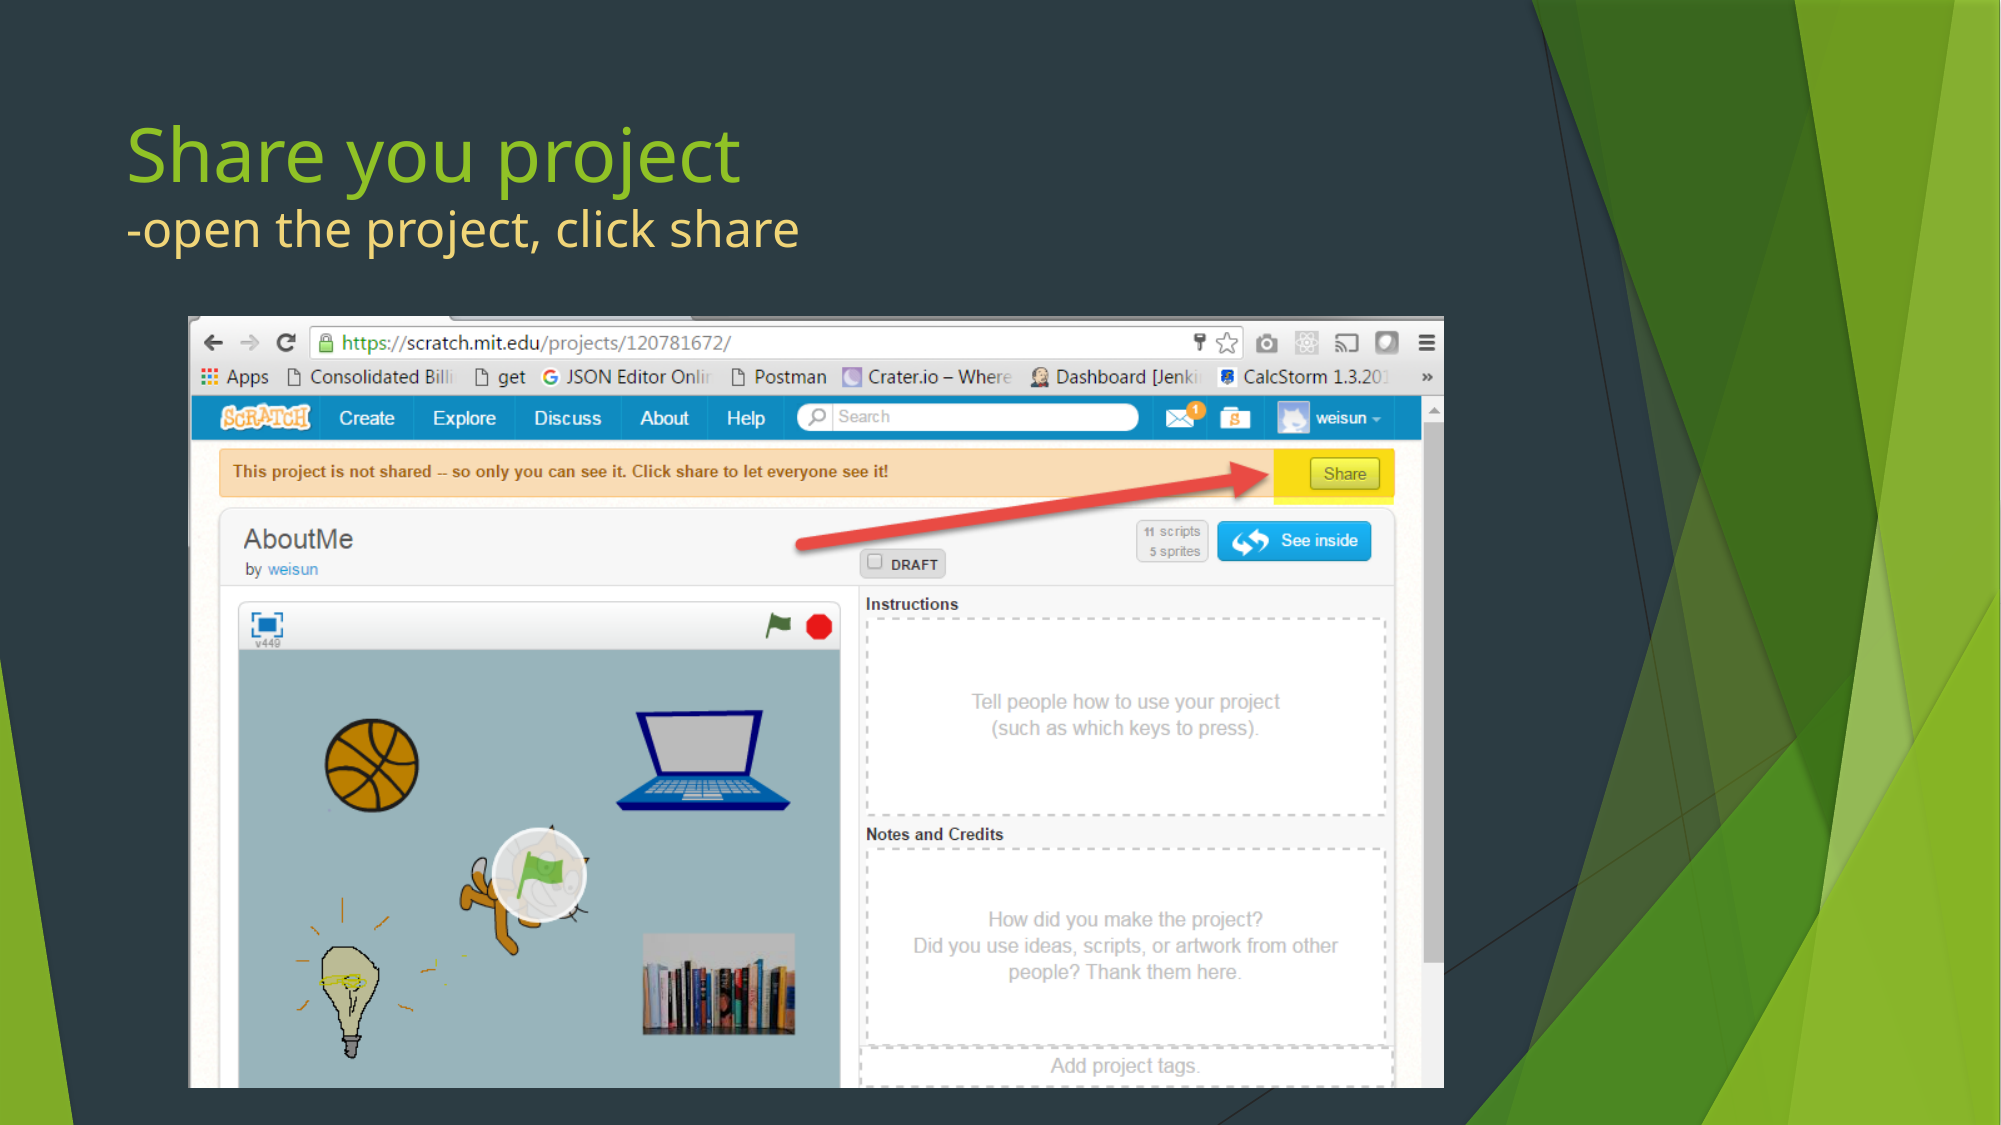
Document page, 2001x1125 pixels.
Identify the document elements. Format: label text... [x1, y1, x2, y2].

picture [188, 316, 1445, 1089]
title Share you project -open the project, click share [111, 99, 1522, 317]
